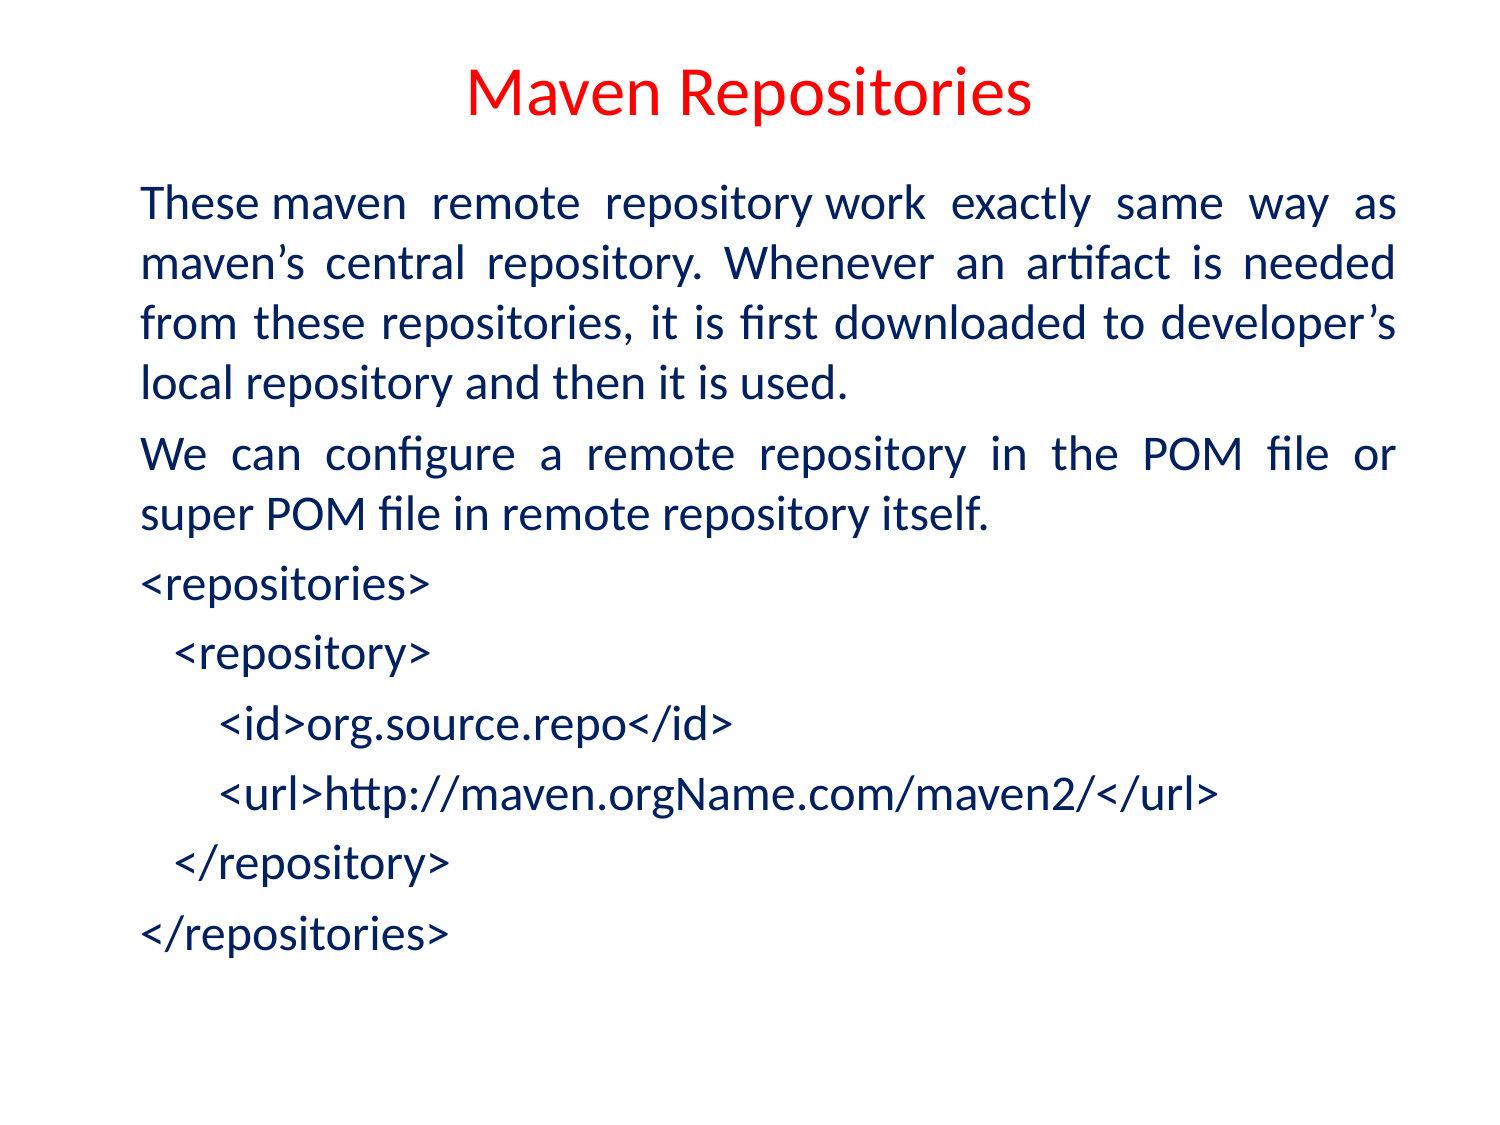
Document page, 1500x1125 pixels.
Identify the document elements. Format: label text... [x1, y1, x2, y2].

title Maven Repositories [112, 37, 1388, 138]
subtitle These maven remote repository work exactly same way as maven’s central repository. Whenever an artifact is needed from these repositories, it is first downloaded to developer’s local repository and then it is used. We can configure a remote repository in the POM file or super POM file in remote repository itself. <repositories> <repository> <id>org.source.repo</id> <url>http://maven.orgName.com/maven2/</url> </repository> </repositories> [125, 162, 1413, 1050]
